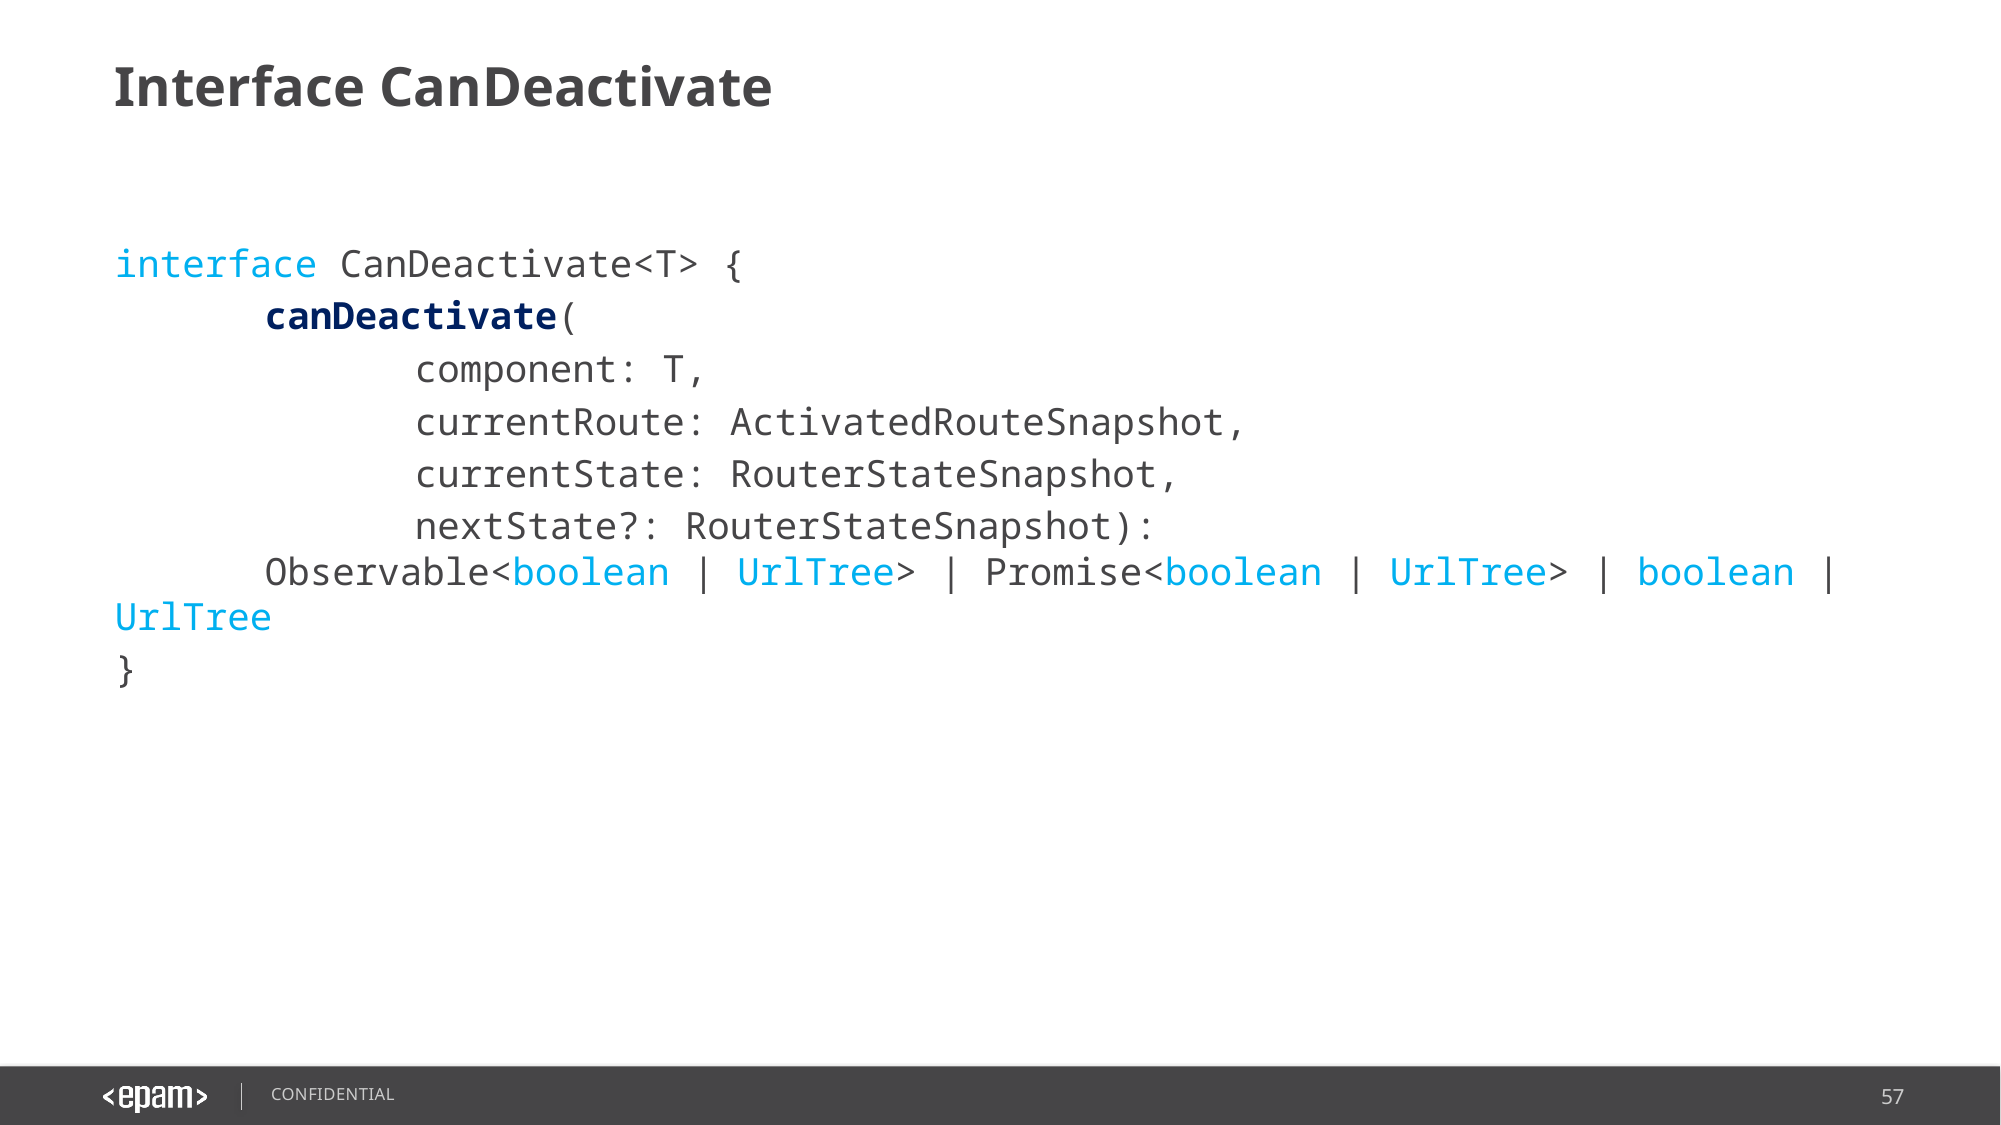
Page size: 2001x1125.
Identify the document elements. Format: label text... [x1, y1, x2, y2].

picture [102, 1085, 207, 1113]
list interface CanDeactivate<T> { canDeactivate( component: T, currentRoute: ActivatedRouteSnapshot, currentState: RouterStateSnapshot, nextState?: RouterStateSnapshot): Observable<boolean | UrlTree> | Promise<boolean | UrlTree> | boolean | UrlTree } [99, 232, 1925, 1005]
title Interface CanDeactivate [99, 45, 1900, 232]
